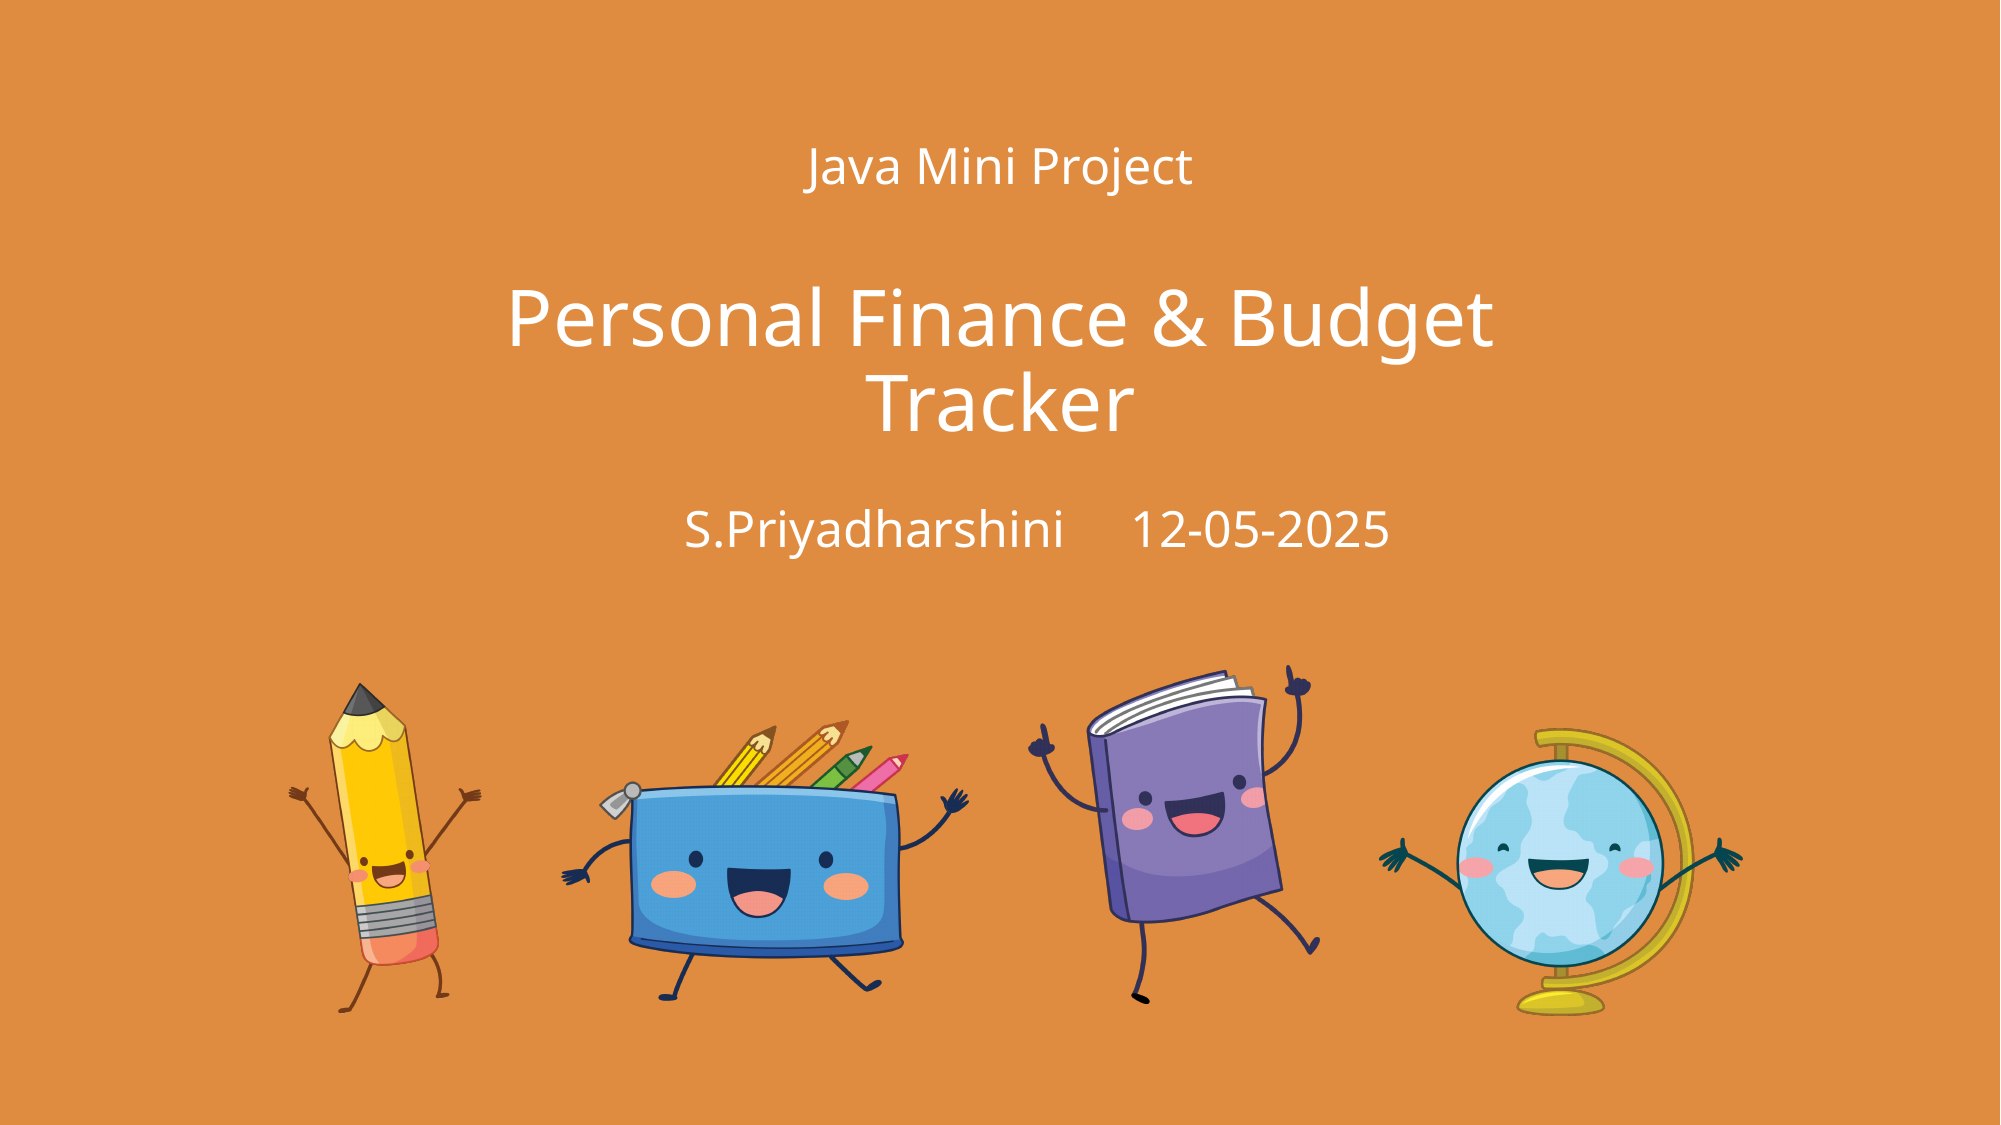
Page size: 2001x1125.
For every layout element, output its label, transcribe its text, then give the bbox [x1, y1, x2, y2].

title Java Mini Project [475, 133, 1526, 239]
picture [274, 668, 510, 1015]
list Personal Finance & Budget Tracker [400, 271, 1601, 459]
picture [1028, 665, 1320, 1004]
picture [1379, 728, 1743, 1016]
list S.Priyadharshini 12-05-2025 [475, 496, 1601, 602]
picture [561, 720, 969, 1001]
